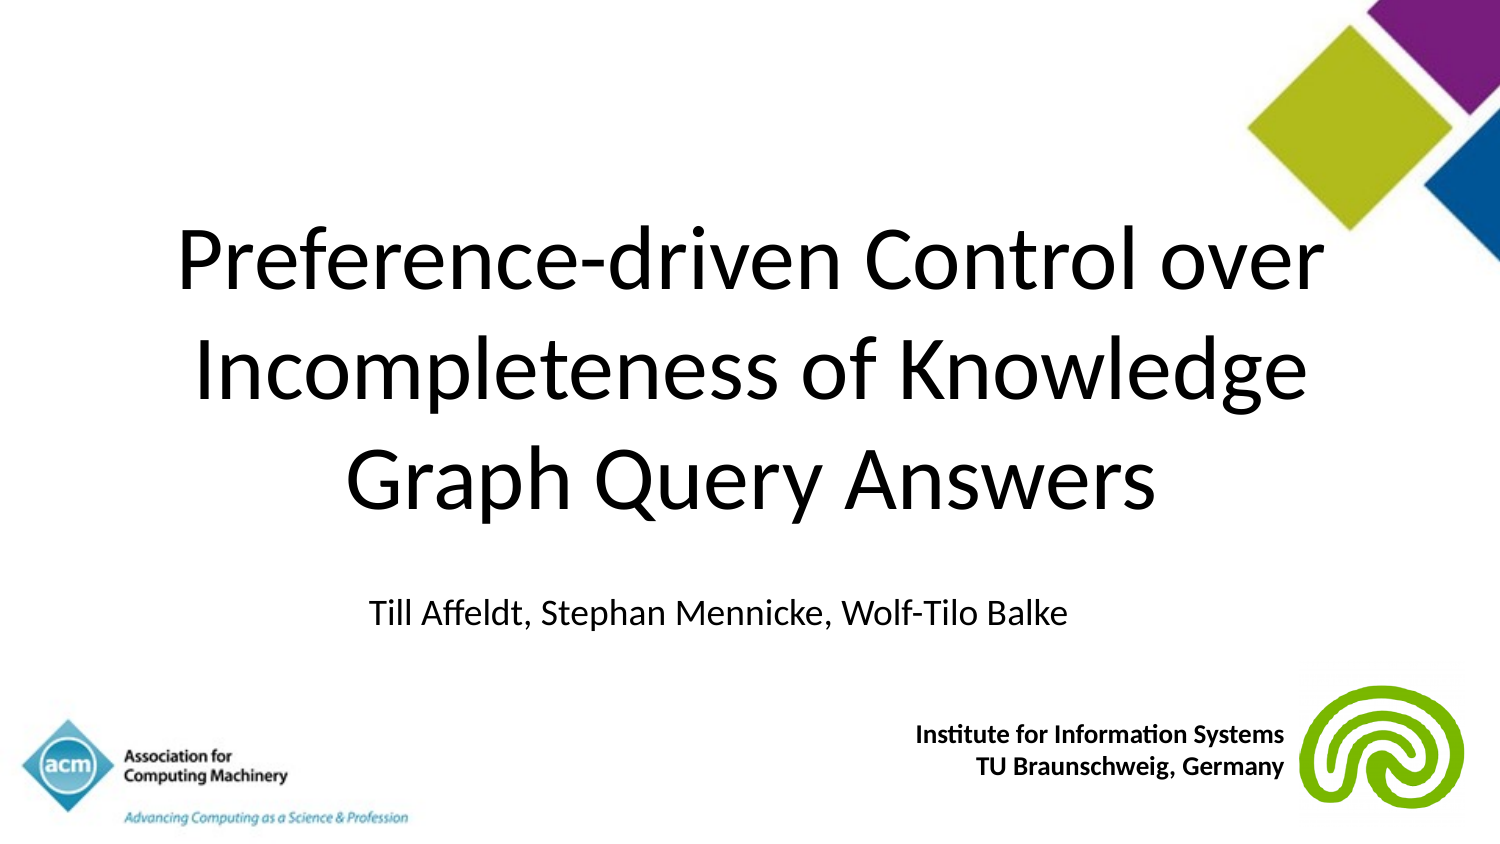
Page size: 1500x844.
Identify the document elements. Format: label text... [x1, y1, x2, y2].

text_box Institute for Information Systems TU Braunschweig, Germany [850, 708, 1293, 789]
picture [0, 0, 1500, 844]
text_box Preference-driven Control over Incompleteness of Knowledge Graph Query Answers [111, 192, 1393, 534]
text_box Till Affeldt, Stephan Mennicke, Wolf-Tilo Balke [354, 580, 1170, 641]
